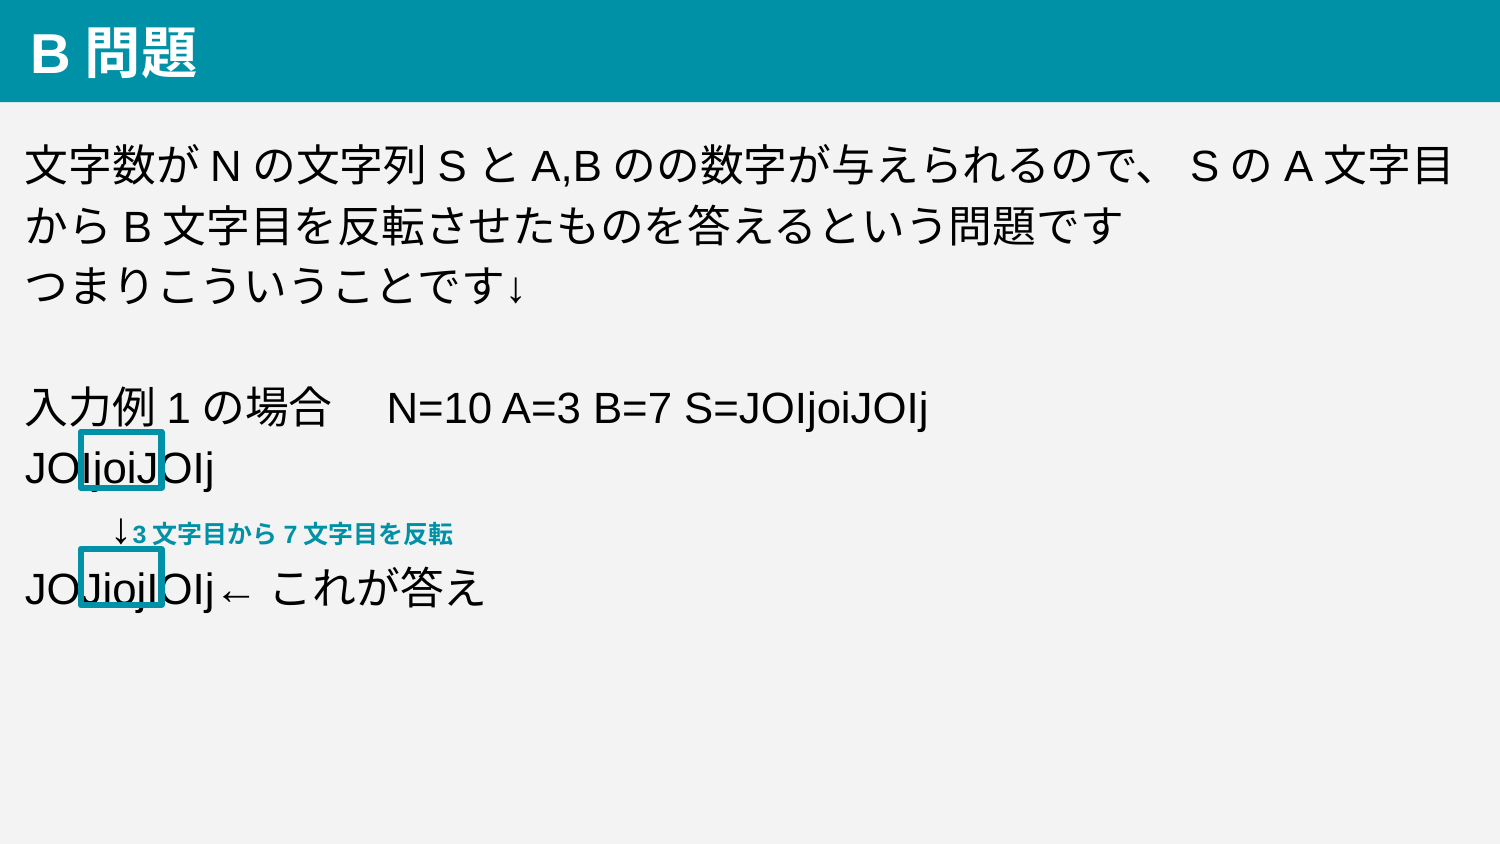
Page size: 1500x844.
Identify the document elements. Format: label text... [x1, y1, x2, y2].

text_box B問題 [0, 0, 1500, 103]
text_box [80, 431, 162, 488]
text_box 文字数がNの文字列SとA,Bのの数字が与えられるので、SのA文字目からB文字目を反転させたものを答えるという問題です つまりこういうことです↓ 入力例1の場合 N=10 A=3 B=7 S=JOIjoiJOIj JOIjoiJOIj ↓3文字目から7文字目を反転 JOJiojIOIj←これが答え [9, 115, 1487, 629]
text_box [80, 549, 162, 606]
